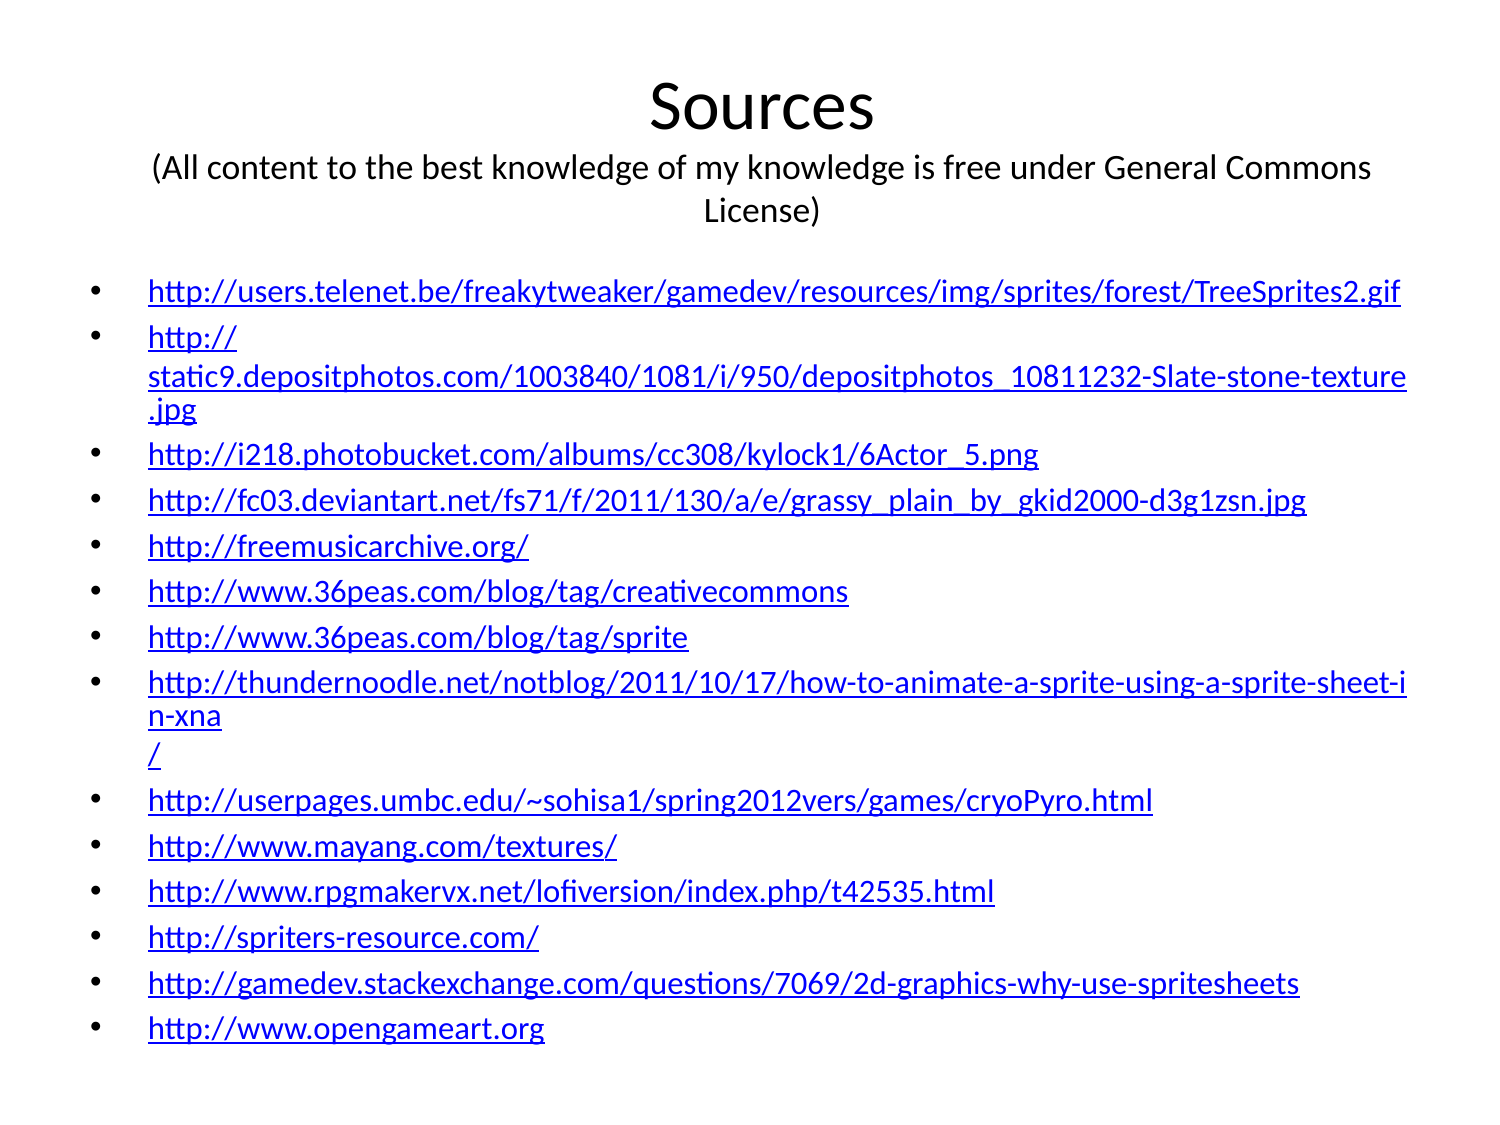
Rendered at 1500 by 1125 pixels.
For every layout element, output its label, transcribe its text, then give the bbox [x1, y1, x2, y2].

title Sources (All content to the best knowledge of my knowledge is free under General Commons License) [87, 50, 1438, 238]
list http://users.telenet.be/freakytweaker/gamedev/resources/img/sprites/forest/TreeSprites2.gif http://static9.depositphotos.com/1003840/1081/i/950/depositphotos_10811232-Slate-stone-texture.jpg http://i218.photobucket.com/albums/cc308/kylock1/6Actor_5.png http://fc03.deviantart.net/fs71/f/2011/130/a/e/grassy_plain_by_gkid2000-d3g1zsn.jpg http://freemusicarchive.org/ http://www.36peas.com/blog/tag/creativecommons http://www.36peas.com/blog/tag/sprite http://thundernoodle.net/notblog/2011/10/17/how-to-animate-a-sprite-using-a-sprite-sheet-in-xna/ http://userpages.umbc.edu/~sohisa1/spring2012vers/games/cryoPyro.html http://www.mayang.com/textures/ http://www.rpgmakervx.net/lofiversion/index.php/t42535.html http://spriters-resource.com/ http://gamedev.stackexchange.com/questions/7069/2d-graphics-why-use-spritesheets http://www.opengameart.org [75, 262, 1425, 1005]
